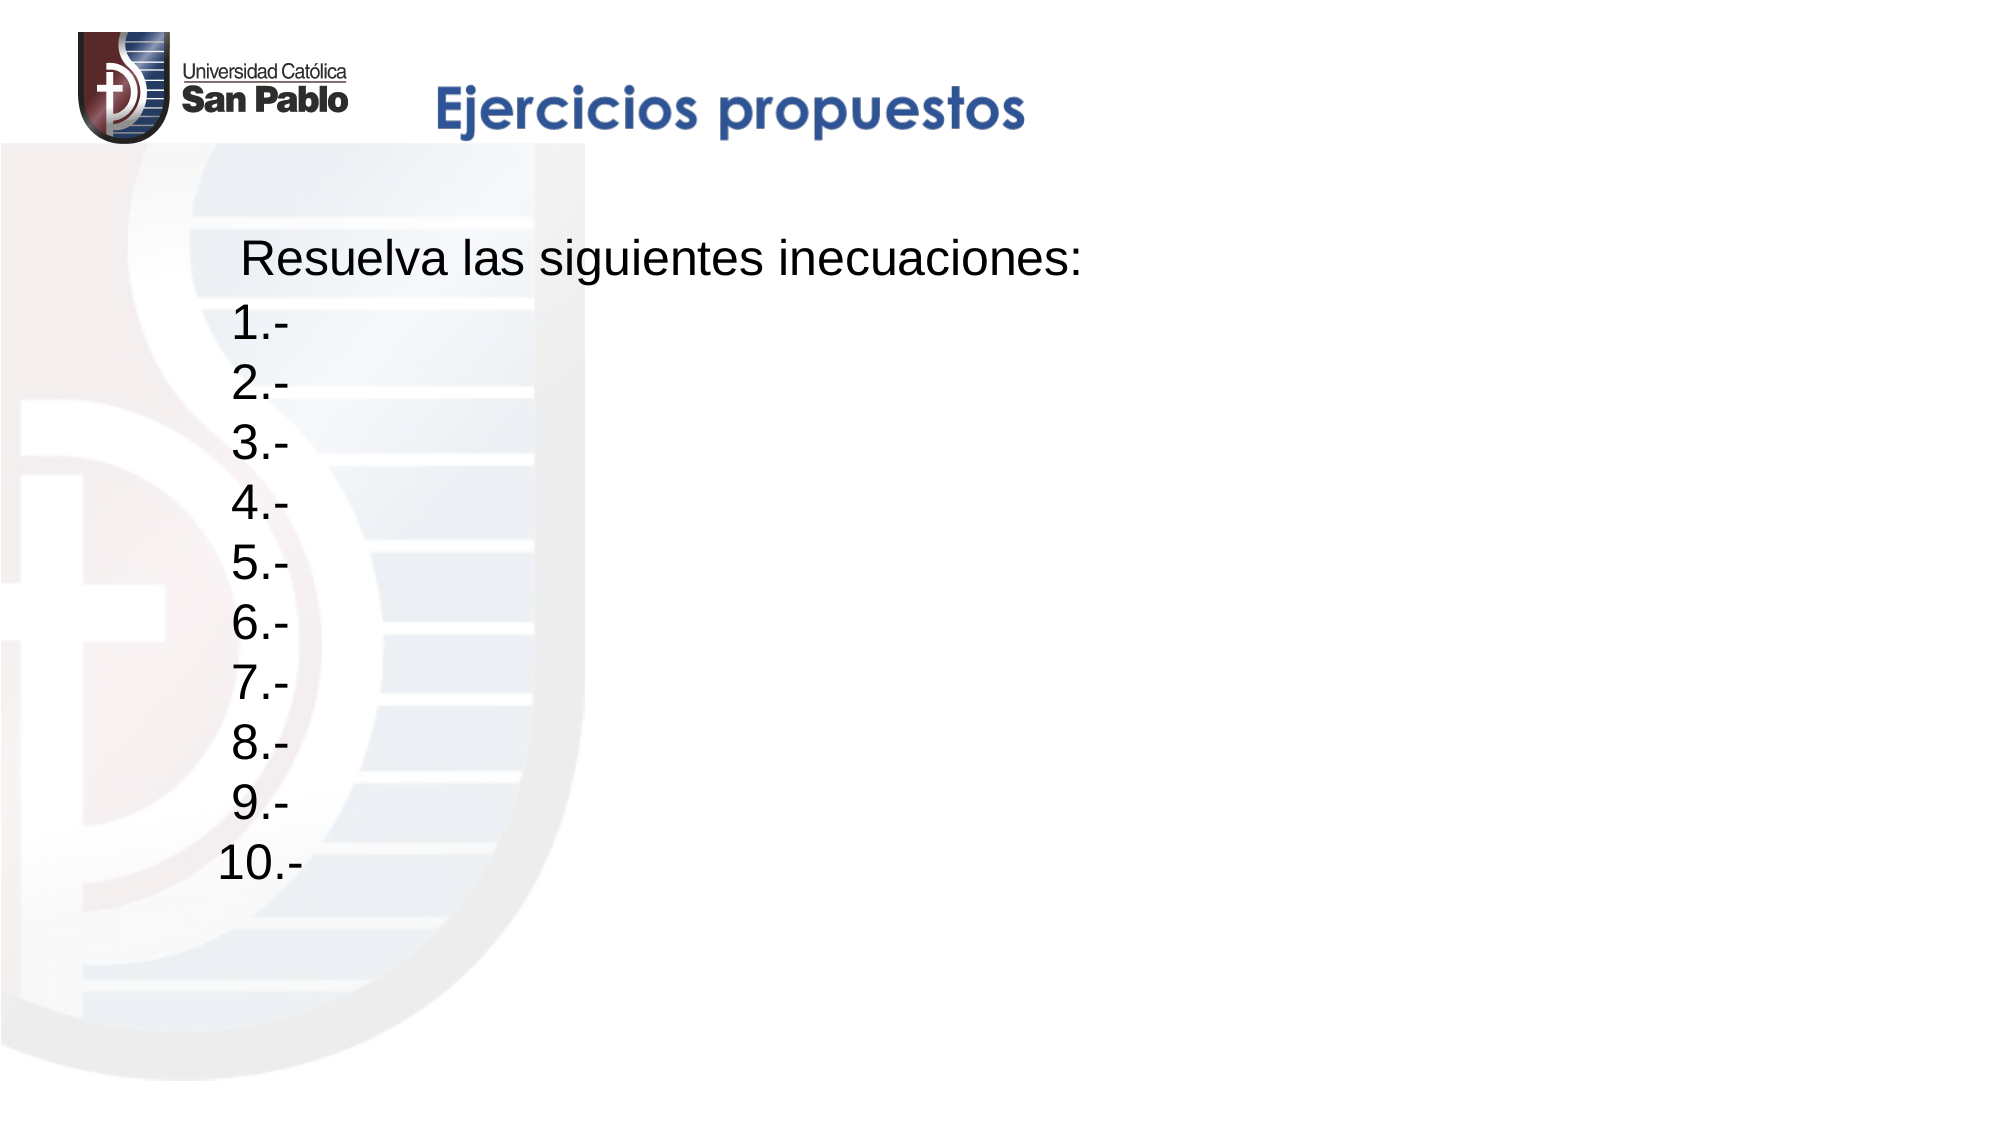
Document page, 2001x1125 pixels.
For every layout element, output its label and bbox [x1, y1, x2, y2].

picture [397, 53, 1062, 177]
text_box [0, 1, 1251, 211]
